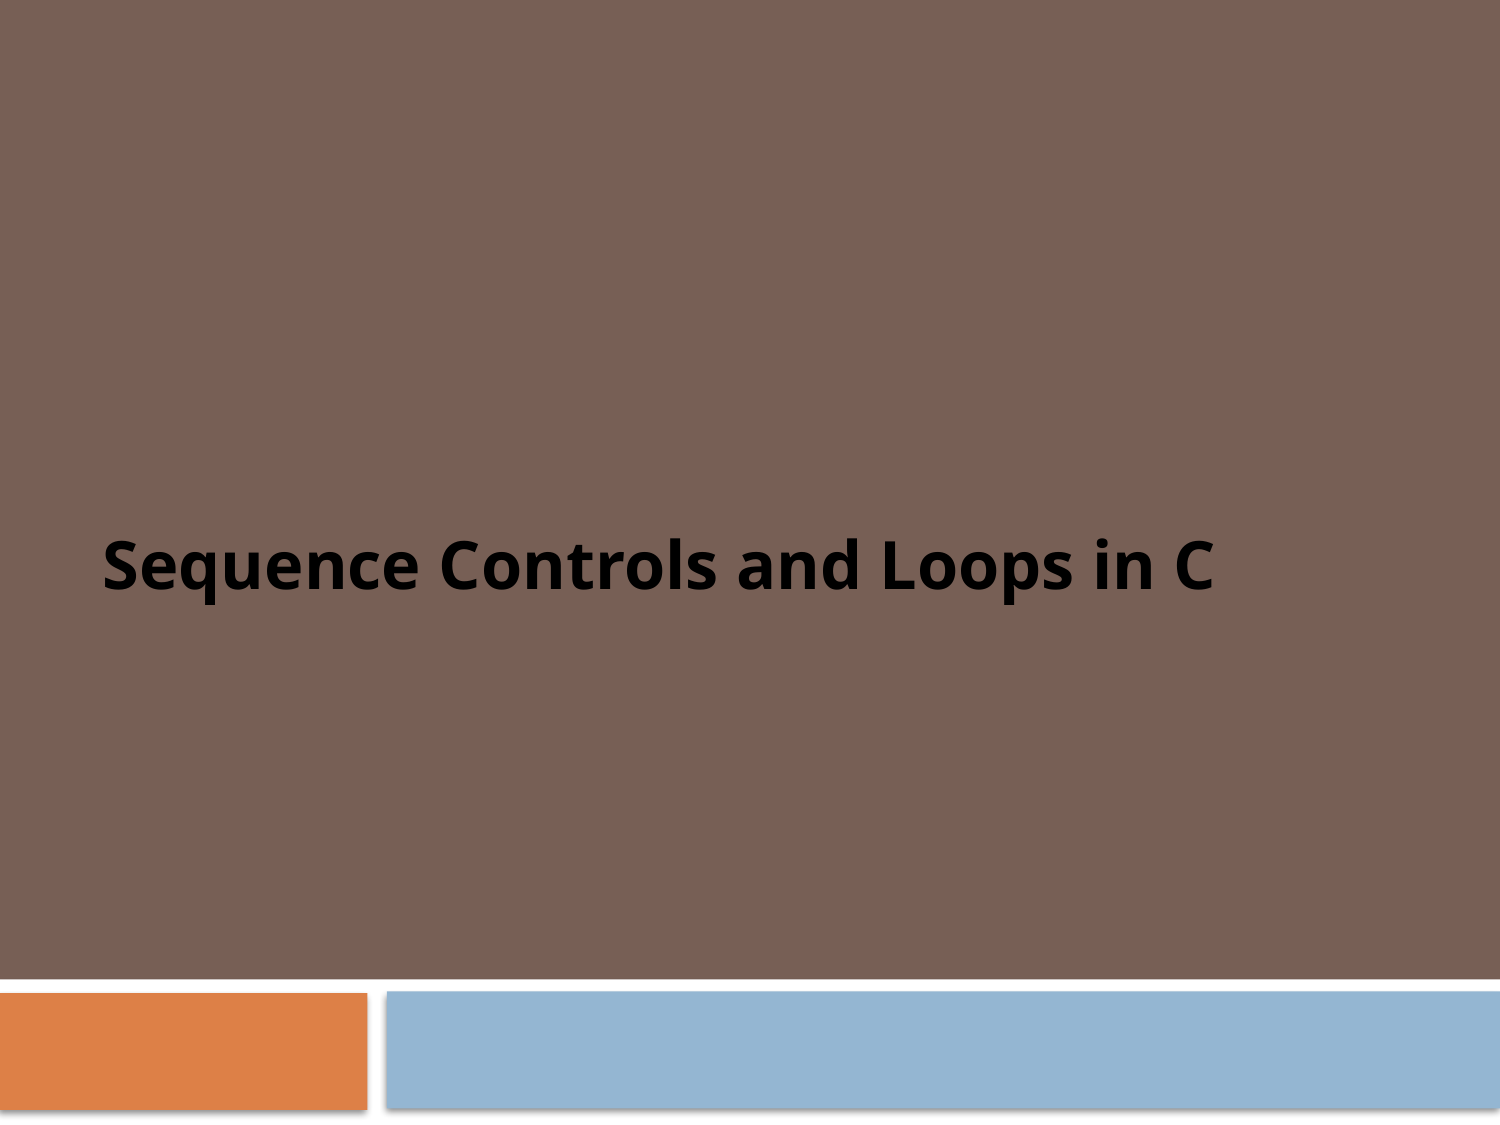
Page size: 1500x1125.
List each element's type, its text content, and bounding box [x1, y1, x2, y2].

text_box Sequence Controls and Loops in C [87, 500, 1350, 625]
